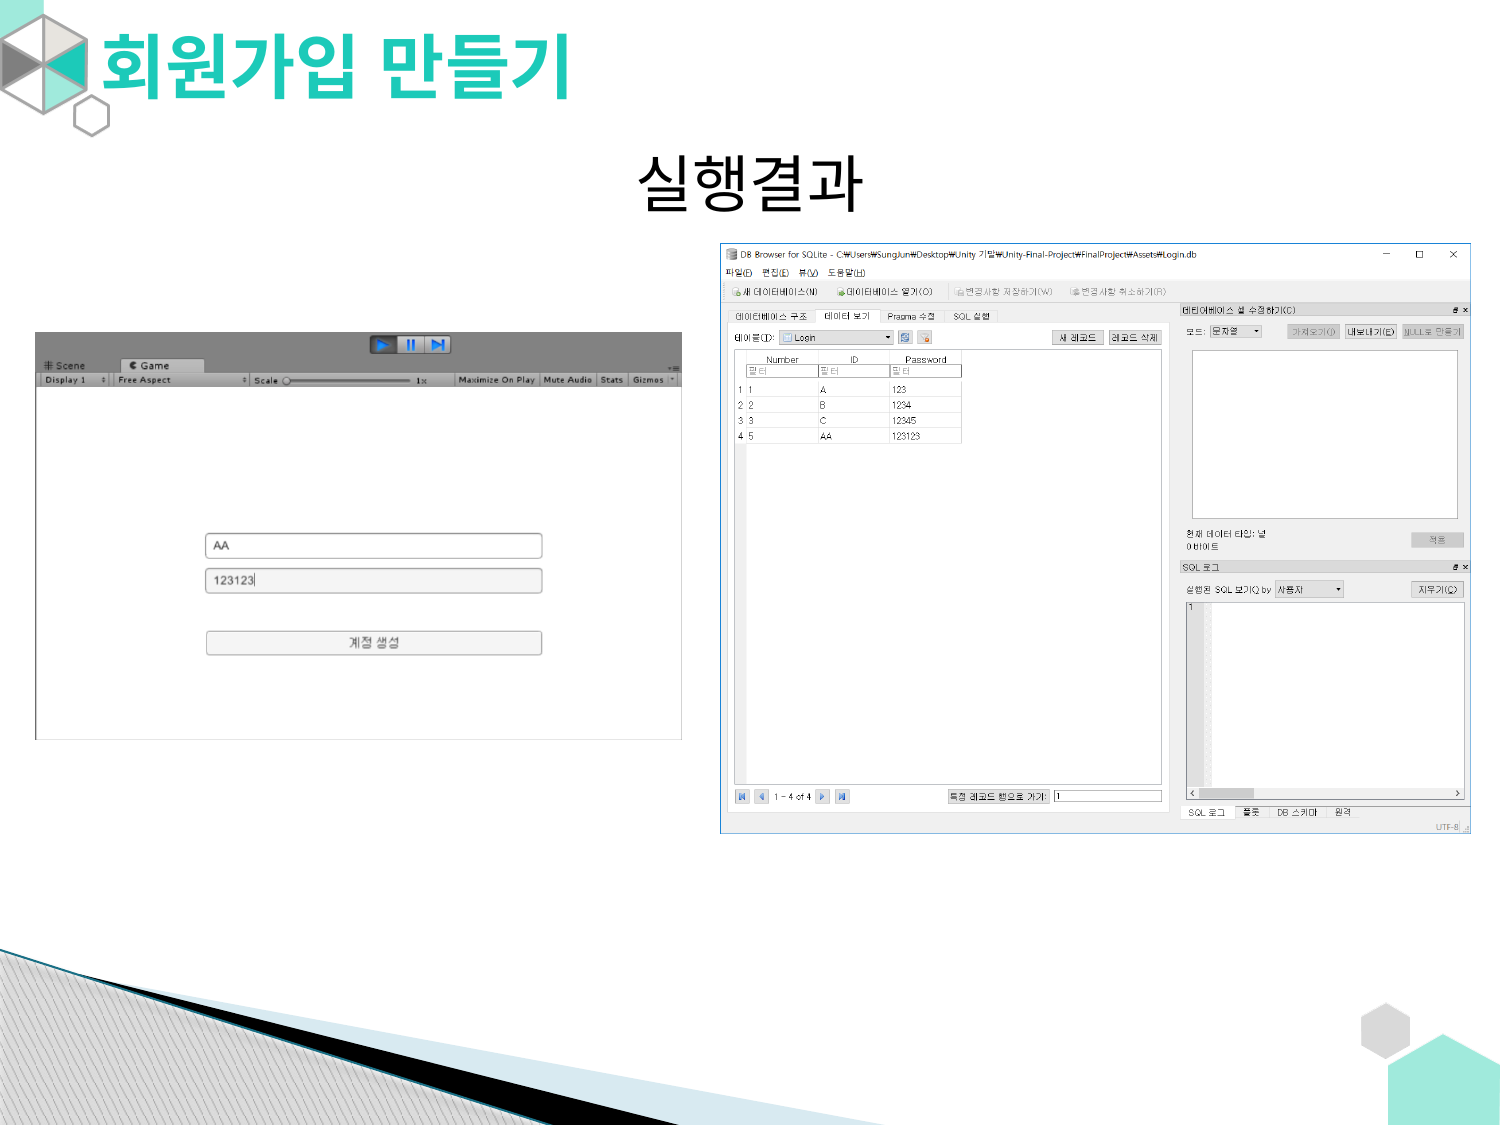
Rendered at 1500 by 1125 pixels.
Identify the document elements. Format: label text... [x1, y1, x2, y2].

picture [0, 0, 1500, 137]
text_box 실행결과 [0, 137, 1500, 227]
picture [0, 227, 1500, 1125]
text_box 회원가입 만들기 [85, 0, 1233, 132]
